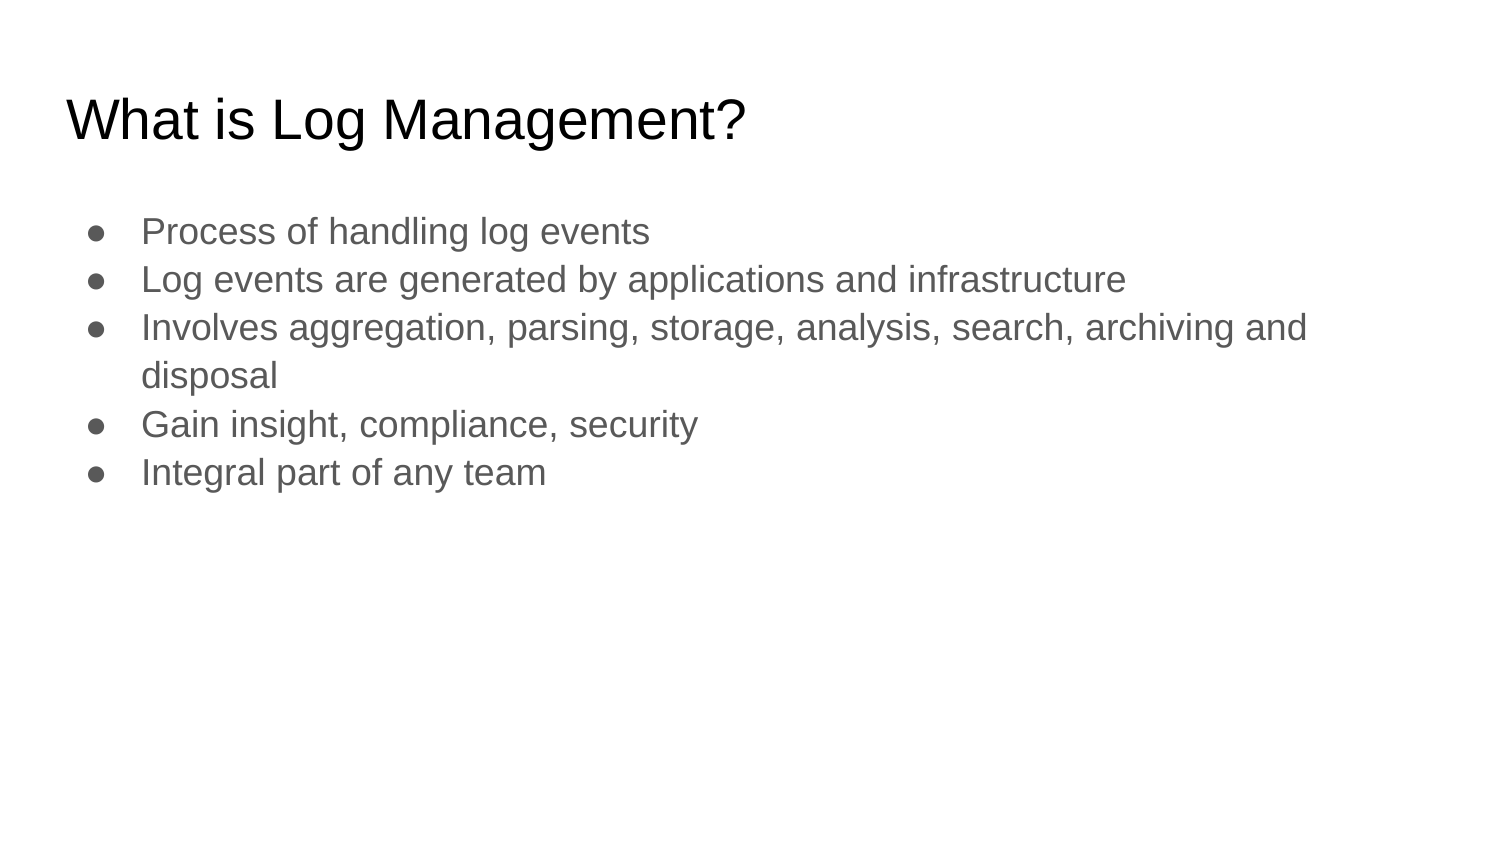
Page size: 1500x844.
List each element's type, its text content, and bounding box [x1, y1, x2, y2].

title What is Log Management? [51, 72, 1449, 167]
list Process of handling log events Log events are generated by applications and infrastructure Involves aggregation, parsing, storage, analysis, search, archiving and disposal Gain insight, compliance, security Integral part of any team [51, 189, 1449, 750]
